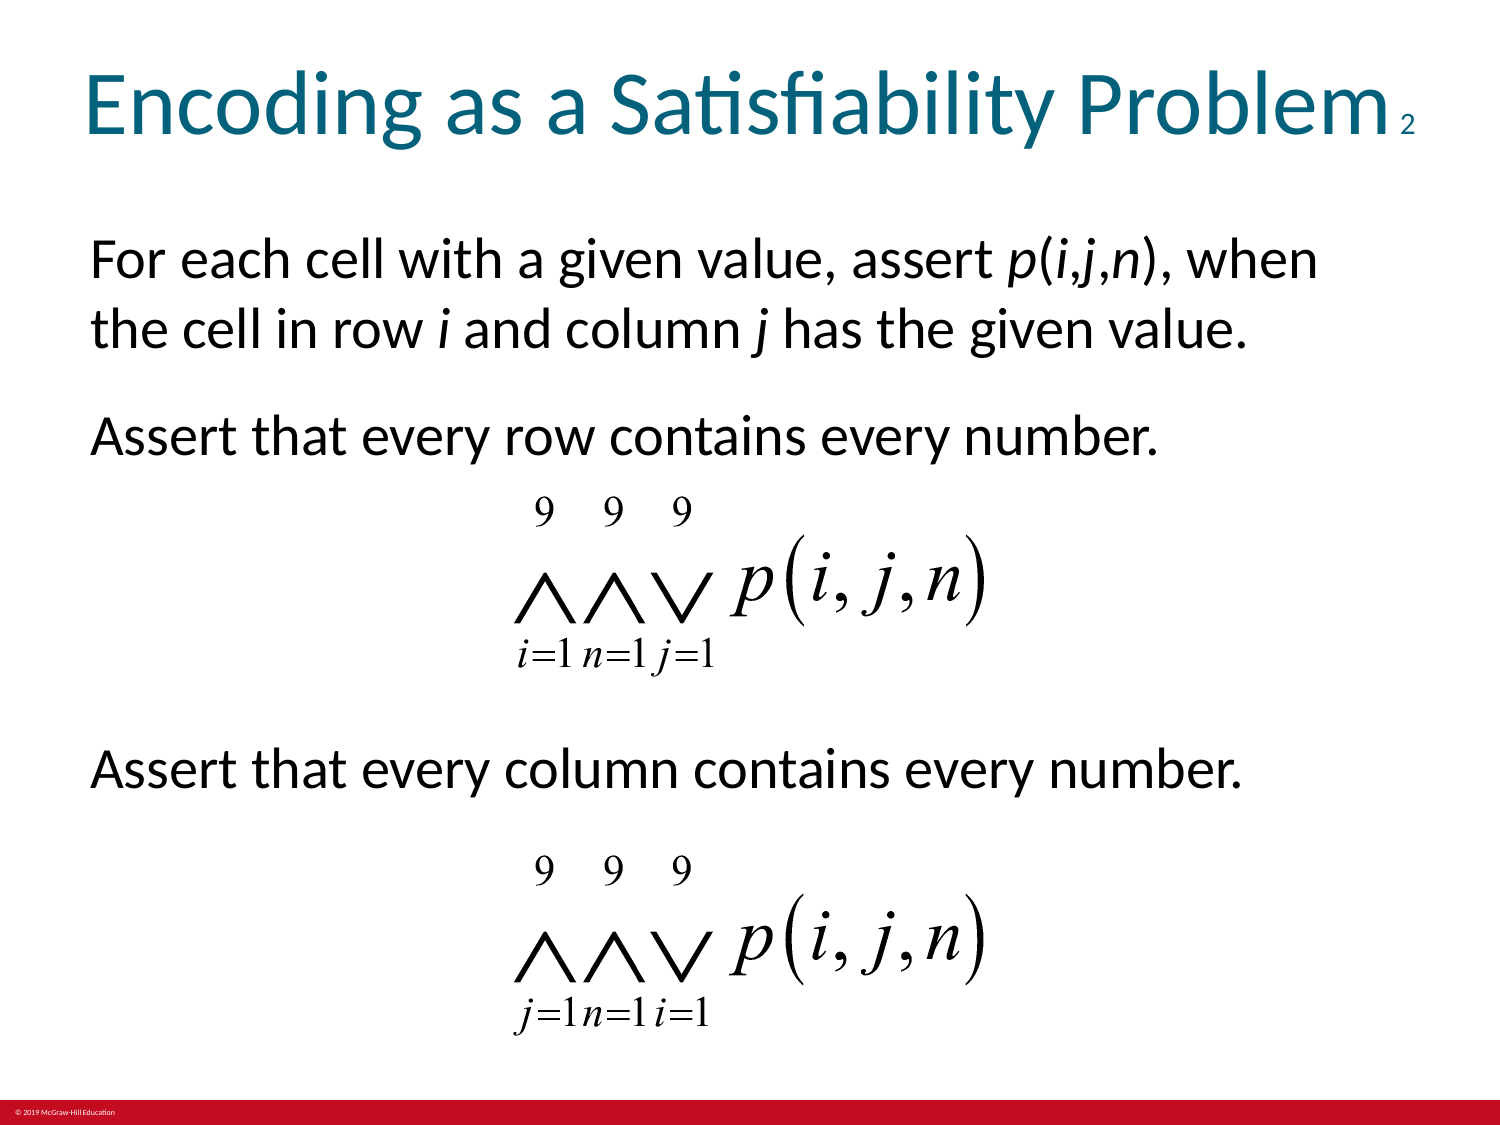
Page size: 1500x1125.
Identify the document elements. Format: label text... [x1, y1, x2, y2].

picture [499, 474, 1001, 694]
picture [499, 833, 1001, 1053]
title Encoding as a Satisfiability Problem 2 [0, 0, 1500, 195]
list For each cell with a given value, assert p(i,j,n), when the cell in row i and column j has the given value. Assert that every row contains every number. [75, 212, 1425, 483]
list Assert that every column contains every number. [75, 722, 1425, 813]
